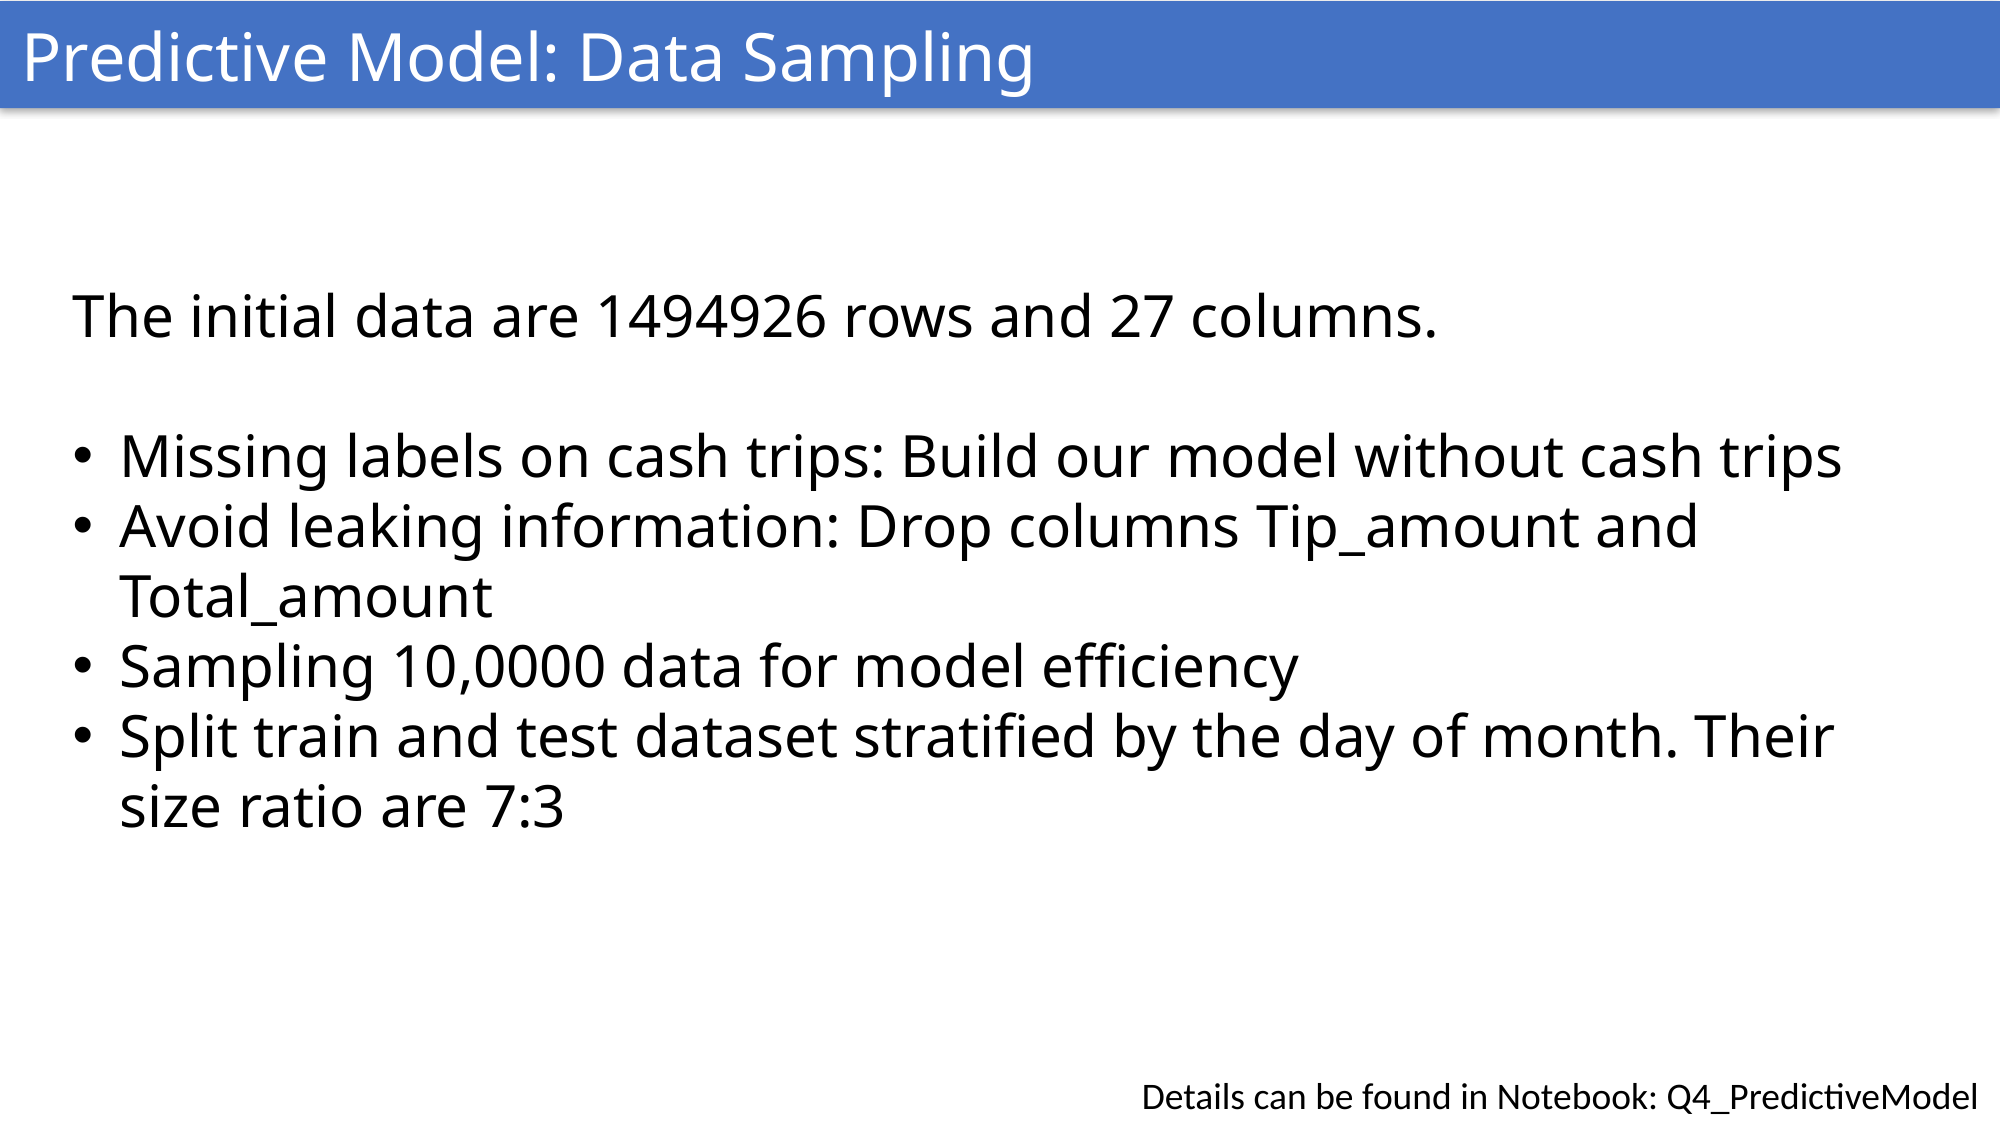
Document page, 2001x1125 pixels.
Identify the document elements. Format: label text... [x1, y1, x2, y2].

text_box The initial data are 1494926 rows and 27 columns. Missing labels on cash trips: Build our model without cash trips Avoid leaking information: Drop columns Tip_amount and Total_amount Sampling 10,0000 data for model efficiency Split train and test dataset stratified by the day of month. Their size ratio are 7:3 [57, 272, 1942, 847]
text_box Details can be found in Notebook: Q4_PredictiveModel [1127, 1064, 1995, 1125]
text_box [0, 1, 2000, 109]
